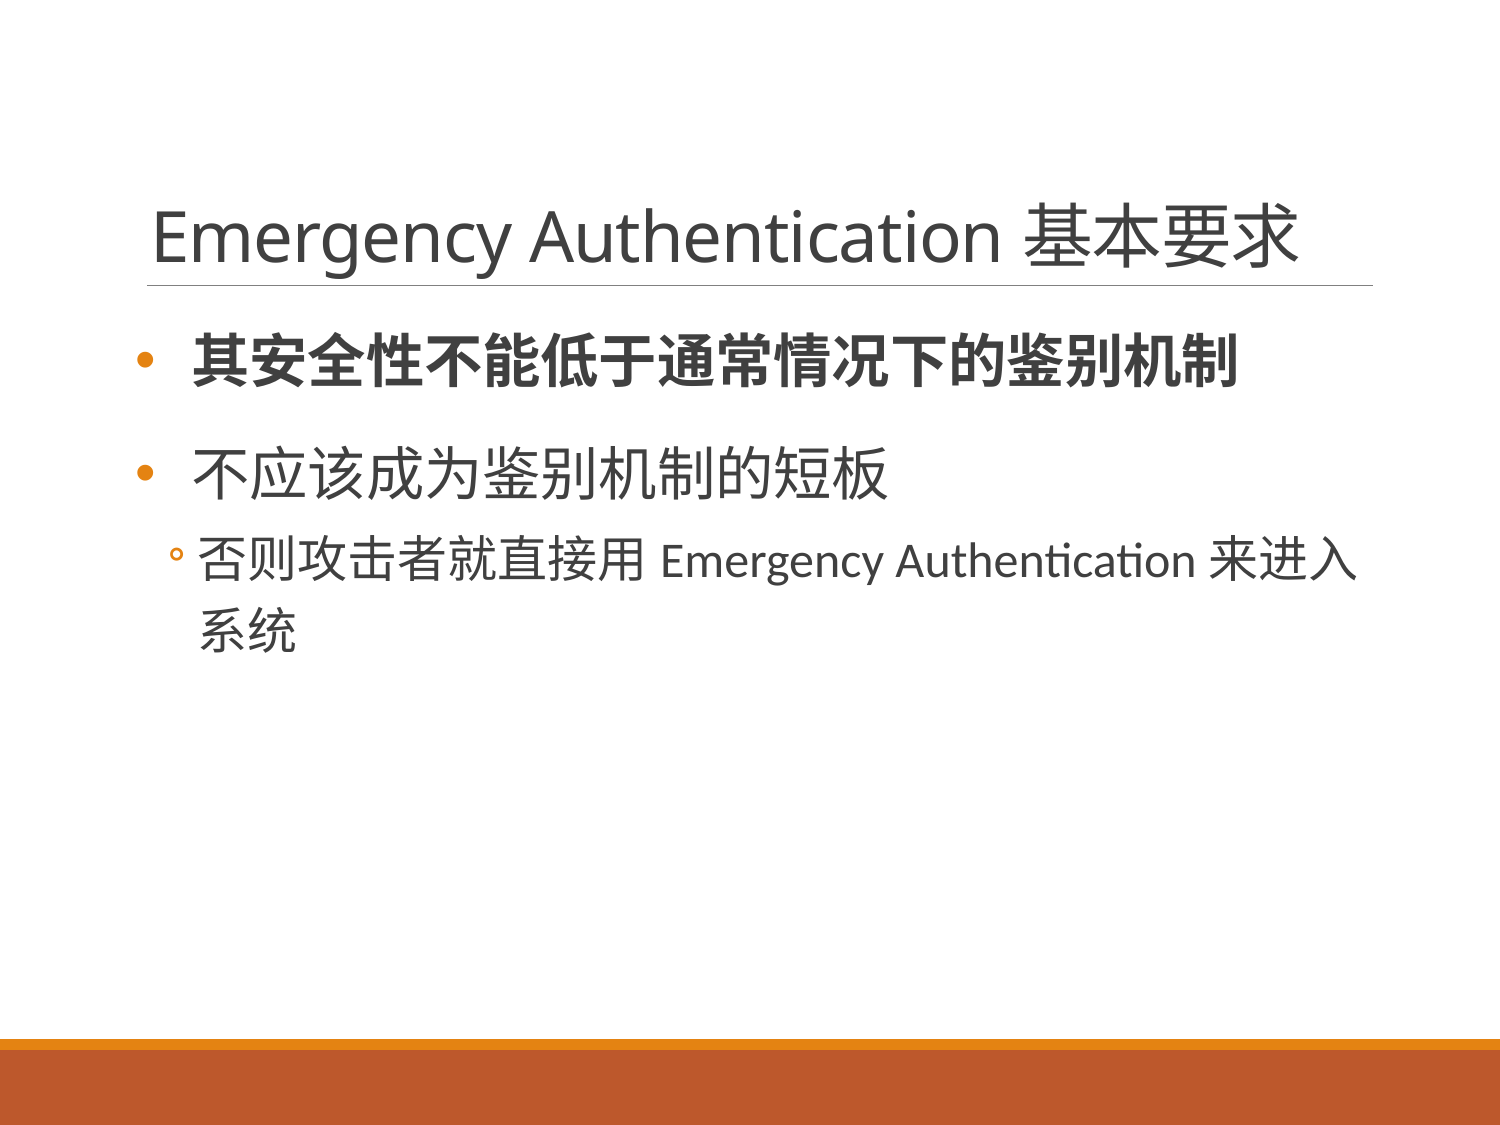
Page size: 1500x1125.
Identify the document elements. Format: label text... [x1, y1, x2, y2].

list 其安全性不能低于通常情况下的鉴别机制 不应该成为鉴别机制的短板 否则攻击者就直接用Emergency Authentication来进入系统 [135, 302, 1373, 963]
title Emergency Authentication基本要求 [135, 47, 1373, 285]
